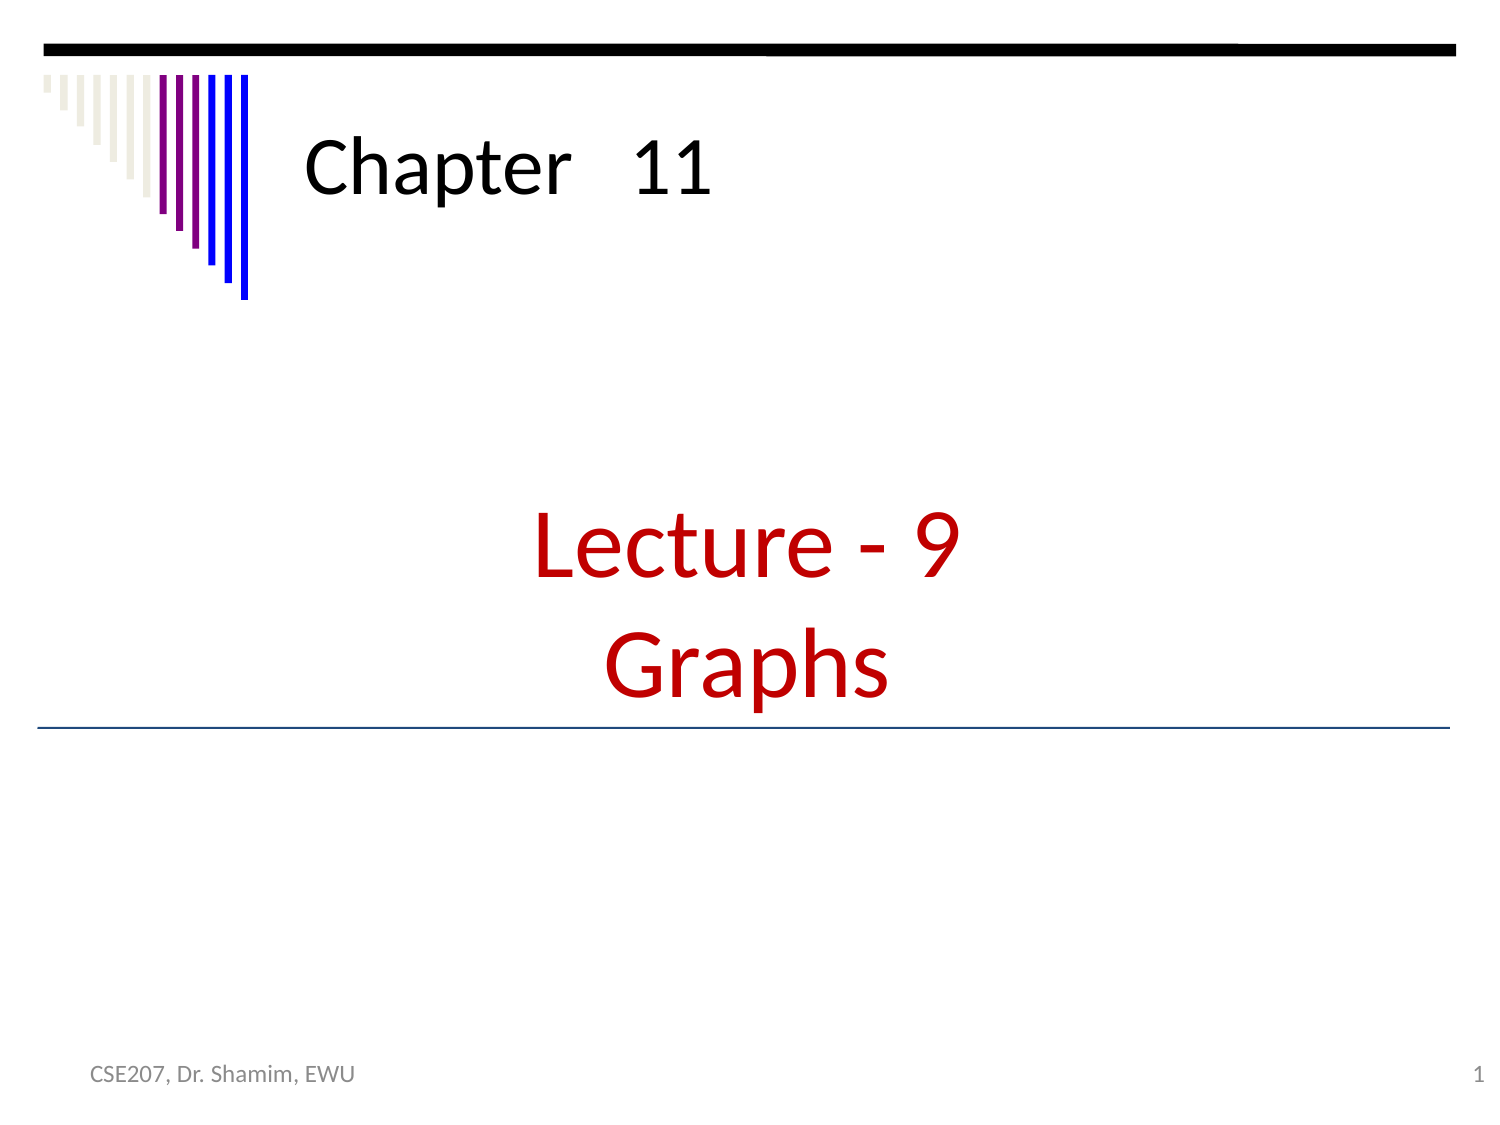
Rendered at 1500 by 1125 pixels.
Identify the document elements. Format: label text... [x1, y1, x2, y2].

text_box [224, 74, 232, 284]
text_box [143, 75, 151, 198]
text_box [176, 75, 184, 231]
text_box [93, 74, 101, 145]
text_box Lecture - 9 Graphs [517, 470, 978, 725]
text_box [109, 75, 117, 162]
slide_number 1 [1025, 1042, 1500, 1103]
text_box [192, 75, 200, 249]
text_box [159, 75, 167, 215]
text_box [241, 74, 248, 300]
text_box [76, 75, 85, 127]
text_box [43, 74, 51, 93]
text_box Chapter 11 [289, 103, 730, 219]
text_box [126, 74, 134, 180]
text_box [208, 74, 216, 266]
text_box [60, 74, 68, 111]
footer CSE207, Dr. Shamim, EWU [75, 1042, 425, 1103]
